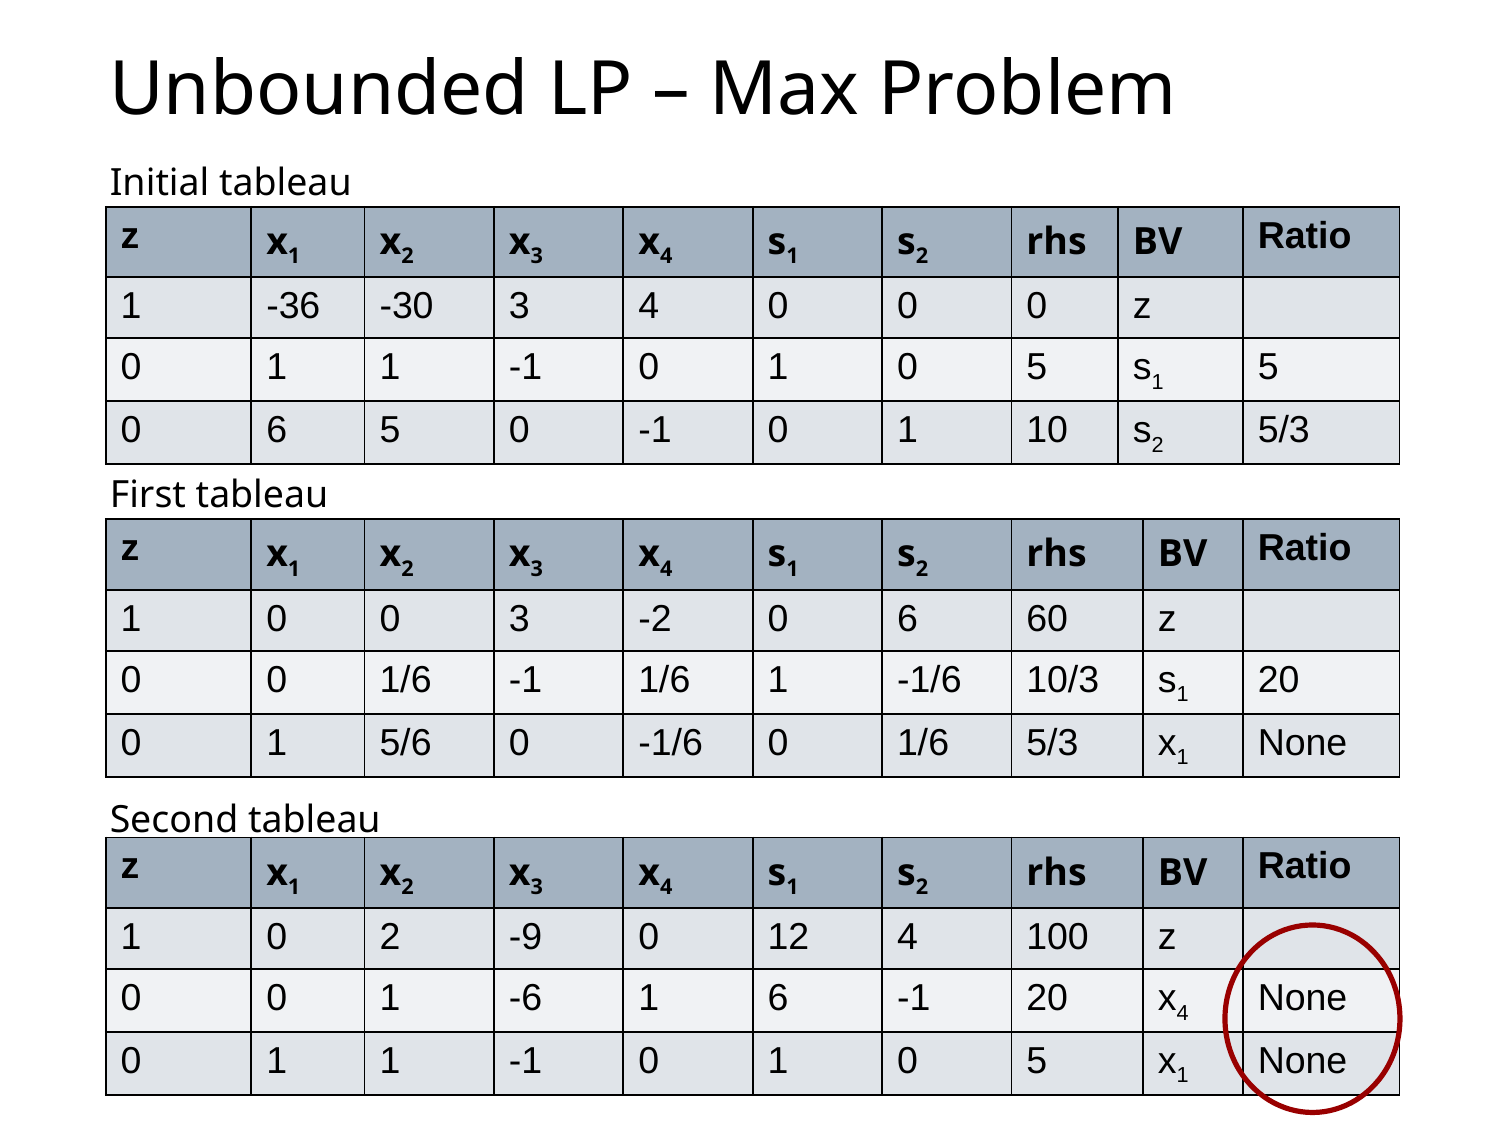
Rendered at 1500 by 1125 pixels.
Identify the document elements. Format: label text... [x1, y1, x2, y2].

table_cell 1 [754, 1033, 881, 1094]
table_header x3 [495, 838, 622, 907]
table_header x4 [624, 520, 752, 589]
table_cell -30 [365, 278, 493, 337]
table_cell 0 [624, 1033, 752, 1094]
table_cell s2 [1119, 402, 1242, 463]
table_cell 1 [107, 591, 250, 650]
table_cell 5 [1012, 339, 1117, 400]
table_cell 1 [252, 1033, 364, 1094]
table_cell [1244, 591, 1399, 650]
table_cell 3 [495, 591, 622, 650]
table_cell 4 [624, 278, 752, 337]
table_header Ratio [1244, 208, 1399, 276]
table_cell None [1388, 970, 1399, 998]
table_cell -1 [624, 402, 752, 463]
table_cell 2 [365, 909, 493, 968]
text_box [1224, 924, 1400, 1113]
table_cell 20 [1244, 652, 1399, 713]
table_cell 1/6 [883, 715, 1011, 776]
table_cell 5 [365, 402, 493, 462]
table_cell 6 [754, 970, 881, 1031]
table_cell 0 [883, 1033, 1011, 1094]
table_header x2 [365, 523, 493, 589]
table_header x2 [365, 210, 493, 276]
table_header x4 [624, 208, 752, 276]
table_cell [1244, 278, 1399, 337]
table_header rhs [1012, 838, 1142, 907]
table_cell 0 [107, 715, 250, 776]
table_cell -2 [624, 591, 752, 650]
table_cell 0 [107, 652, 250, 713]
table_header x1 [252, 210, 364, 276]
table_header s1 [754, 208, 881, 276]
table_cell x1 [1144, 1033, 1242, 1094]
table_cell z [1119, 278, 1242, 337]
table_cell 0 [754, 402, 881, 463]
table_cell 1 [883, 402, 1011, 463]
table_cell 0 [252, 591, 364, 650]
table_cell 6 [252, 402, 364, 462]
table_cell s1 [1119, 339, 1242, 400]
table_header z [107, 848, 250, 907]
table_cell 3 [495, 278, 622, 337]
table_cell 0 [754, 278, 881, 337]
table_cell -1 [883, 970, 1011, 1031]
table_cell s1 [1144, 652, 1242, 713]
table_cell 4 [883, 909, 1011, 968]
table_cell -9 [495, 909, 622, 968]
text_box First tableau [94, 462, 563, 523]
table_cell 5/3 [1012, 715, 1142, 776]
table_header s1 [754, 838, 881, 907]
table_header x3 [495, 208, 622, 276]
table_cell 0 [624, 339, 752, 400]
table_header s2 [883, 520, 1011, 589]
table_cell 5/3 [1244, 402, 1399, 463]
table_cell 0 [252, 970, 364, 1031]
table_cell 10/3 [1012, 652, 1142, 713]
table_header z [107, 210, 250, 276]
table_cell -1 [495, 652, 622, 713]
text_box Second tableau [94, 787, 563, 848]
table_header s2 [883, 208, 1011, 276]
table_cell 0 [1012, 278, 1117, 337]
table_cell 0 [107, 1033, 250, 1094]
table_cell 1/6 [624, 652, 752, 713]
table_cell 1 [624, 970, 752, 1031]
table_cell 0 [883, 339, 1011, 400]
table_cell -6 [495, 970, 622, 1031]
table_cell None [1244, 1079, 1259, 1094]
table_cell -1 [495, 1033, 622, 1094]
table_header z [107, 523, 250, 589]
table_cell 1 [365, 339, 493, 400]
table_cell 0 [495, 402, 622, 463]
table_cell 0 [883, 278, 1011, 337]
table_header x3 [495, 520, 622, 589]
table_cell 0 [107, 970, 250, 1031]
table_cell 1 [754, 339, 881, 400]
table_cell 0 [107, 402, 250, 462]
table_cell -1 [495, 339, 622, 400]
title Unbounded LP – Max Problem [94, 0, 1407, 137]
table_header rhs [1012, 208, 1117, 276]
table_cell [1244, 909, 1399, 968]
table_cell 1 [252, 715, 364, 776]
table_cell 5 [1012, 1033, 1142, 1094]
table_header x1 [252, 848, 364, 907]
table_cell 1 [365, 970, 493, 1031]
table_cell 100 [1012, 909, 1142, 968]
table_header BV [1144, 838, 1242, 907]
table_cell 0 [365, 591, 493, 650]
table_header s2 [883, 838, 1011, 907]
table_header x1 [252, 523, 364, 589]
table_header Ratio [1244, 520, 1399, 589]
table_cell 10 [1012, 402, 1117, 463]
table_cell 0 [495, 715, 622, 776]
table_cell 1 [365, 1033, 493, 1094]
table_cell 5 [1244, 339, 1399, 400]
table_cell x1 [1144, 715, 1242, 776]
table_header BV [1119, 208, 1242, 276]
table_cell 0 [754, 715, 881, 776]
table_cell 1 [754, 652, 881, 713]
table_cell None [1366, 1039, 1399, 1094]
table_header rhs [1012, 520, 1142, 589]
table_cell 1/6 [365, 652, 493, 713]
table_cell 6 [883, 591, 1011, 650]
table_cell 20 [1012, 970, 1142, 1031]
table_cell None [1244, 715, 1399, 776]
table_cell -1/6 [624, 715, 752, 776]
table_cell z [1144, 909, 1242, 968]
table_header x2 [365, 848, 493, 907]
table_cell 1 [107, 909, 250, 968]
table_cell 0 [252, 909, 364, 968]
table_cell -1/6 [883, 652, 1011, 713]
table_cell z [1144, 591, 1242, 650]
table_cell 0 [754, 591, 881, 650]
table_cell 1 [107, 278, 250, 337]
text_box Initial tableau [94, 149, 563, 210]
table_header x4 [624, 838, 752, 907]
table_header Ratio [1244, 838, 1399, 907]
table_cell 0 [107, 339, 250, 400]
table_cell 5/6 [365, 715, 493, 776]
table_cell 0 [252, 652, 364, 713]
table_header BV [1144, 520, 1242, 589]
table_cell -36 [252, 278, 364, 337]
table_cell x4 [1144, 970, 1237, 1031]
table_cell 12 [754, 909, 881, 968]
table_cell 60 [1012, 591, 1142, 650]
table_cell 1 [252, 339, 364, 400]
table_header s1 [754, 520, 881, 589]
table_cell 0 [624, 909, 752, 968]
